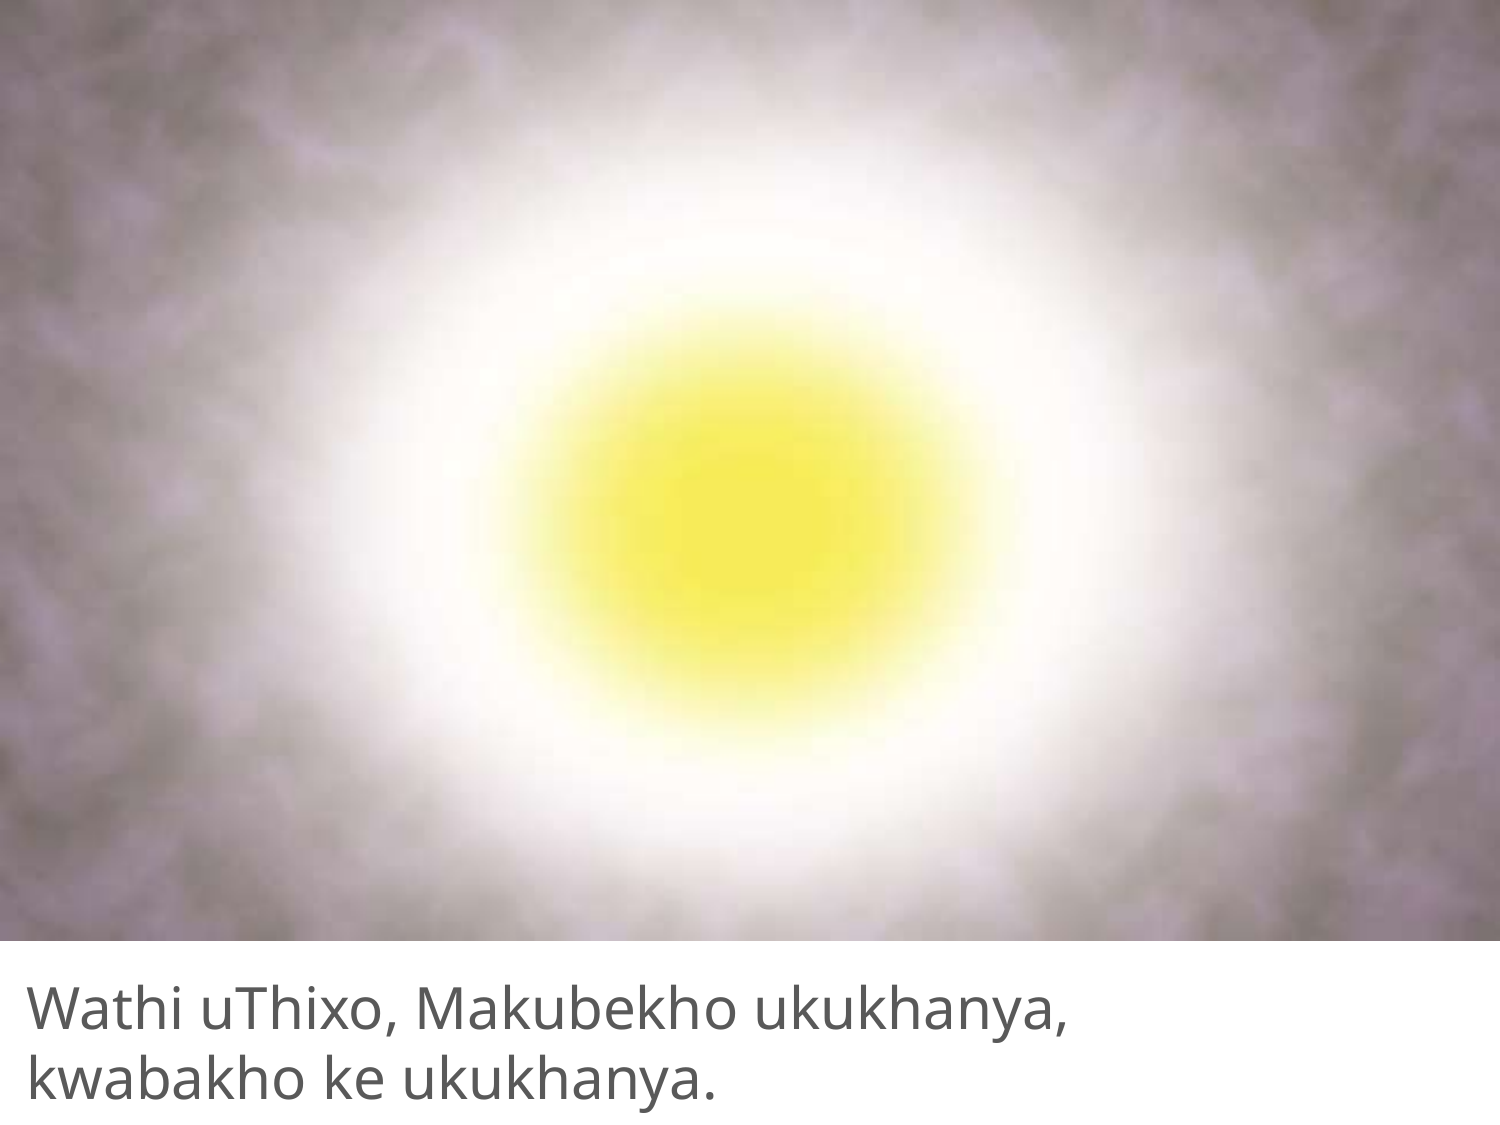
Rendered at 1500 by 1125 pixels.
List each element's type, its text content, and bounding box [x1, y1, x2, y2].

picture [0, 0, 1500, 941]
text_box Wathi uThixo, Makubekho ukukhanya, kwabakho ke ukukhanya. [11, 964, 1483, 1125]
